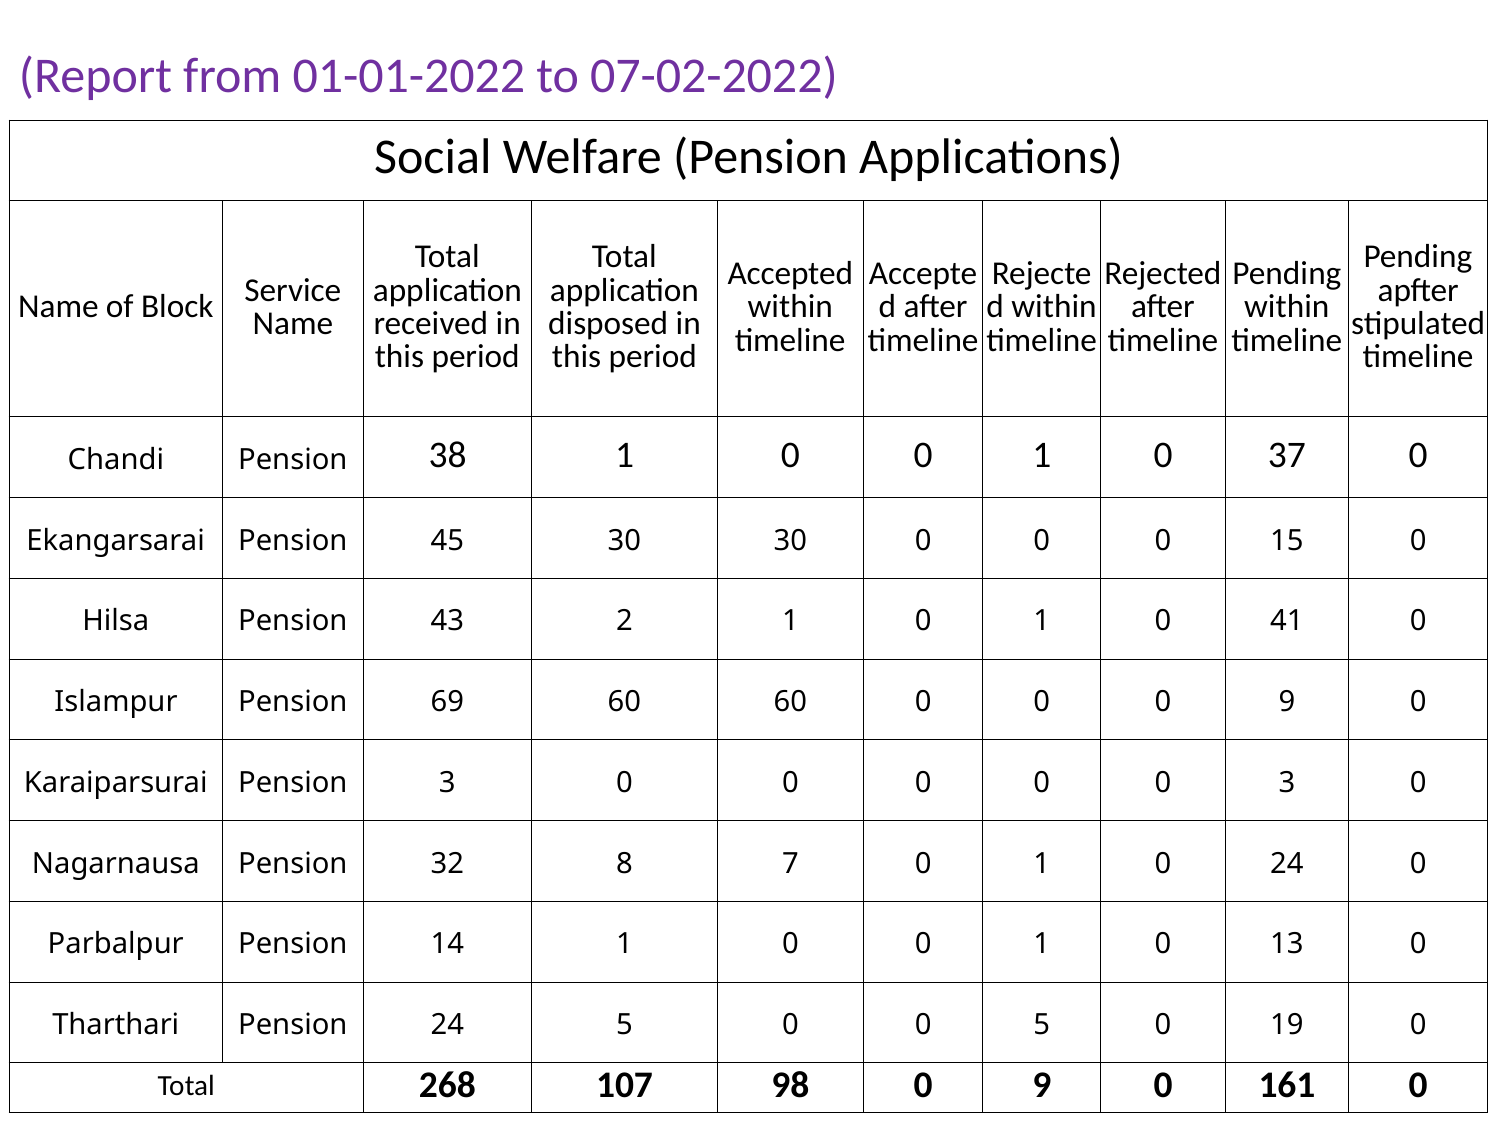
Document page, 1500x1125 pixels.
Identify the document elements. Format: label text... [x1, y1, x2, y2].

table_cell 0 [864, 498, 982, 578]
table_cell 8 [532, 821, 717, 901]
table_cell 0 [864, 902, 982, 982]
table_cell Tharthari [10, 983, 222, 1062]
table_cell 30 [532, 498, 717, 578]
table_cell 0 [1349, 579, 1487, 659]
table_cell 0 [1101, 579, 1225, 659]
table_cell 24 [1226, 821, 1348, 901]
table_cell 15 [1226, 498, 1348, 578]
table_cell 0 [864, 1063, 982, 1112]
table_cell 9 [983, 1063, 1100, 1112]
table_cell 0 [1349, 417, 1487, 497]
table_cell 0 [718, 983, 863, 1062]
text_box (Report from 01-01-2022 to 07-02-2022) [4, 35, 854, 110]
table_cell 3 [364, 740, 531, 820]
table_cell Karaiparsurai [10, 740, 222, 820]
table_cell 0 [864, 740, 982, 820]
table_cell 0 [983, 740, 1100, 820]
table_cell 0 [1101, 821, 1225, 901]
table_cell 0 [1101, 902, 1225, 982]
table_cell 0 [1101, 417, 1225, 497]
table_cell Pending apfter stipulated timeline [1349, 201, 1487, 416]
table_cell 5 [983, 983, 1100, 1062]
table_cell 69 [364, 660, 531, 739]
table_cell 14 [364, 902, 531, 982]
table_cell Accepted after timeline [864, 201, 982, 416]
table_cell 0 [1101, 498, 1225, 578]
table_cell 38 [364, 417, 531, 497]
table_cell Rejected after timeline [1101, 201, 1225, 416]
table_cell 37 [1226, 417, 1348, 497]
table_cell Pension [223, 417, 363, 497]
table_cell 0 [864, 983, 982, 1062]
table_cell 13 [1226, 902, 1348, 982]
table_cell Pension [223, 498, 363, 578]
table_cell 5 [532, 983, 717, 1062]
table_cell 161 [1226, 1063, 1348, 1112]
table_cell 0 [1349, 498, 1487, 578]
table_cell Pension [223, 983, 363, 1062]
table_cell 0 [1349, 660, 1487, 739]
table_cell Total [10, 1063, 363, 1112]
table_cell 0 [1349, 821, 1487, 901]
table_cell 0 [1349, 1063, 1487, 1112]
table_cell Name of Block [10, 201, 222, 416]
table_cell 268 [364, 1063, 531, 1112]
table_cell 60 [718, 660, 863, 739]
table_cell Hilsa [10, 579, 222, 659]
table_cell Nagarnausa [10, 821, 222, 901]
table_cell Service Name [223, 201, 363, 416]
table_cell Accepted within timeline [718, 201, 863, 416]
table_cell 0 [983, 660, 1100, 739]
table_cell 2 [532, 579, 717, 659]
table_cell 1 [983, 821, 1100, 901]
table_cell 0 [864, 660, 982, 739]
table_cell 0 [718, 417, 863, 497]
table_cell 0 [1101, 660, 1225, 739]
table_cell 24 [364, 983, 531, 1062]
table_cell Pension [223, 821, 363, 901]
table_cell 0 [864, 579, 982, 659]
table_cell Total application disposed in this period [532, 201, 717, 416]
table_cell Pension [223, 740, 363, 820]
table_cell Rejected within timeline [983, 201, 1100, 416]
table_cell 107 [532, 1063, 717, 1112]
table_cell 0 [1101, 983, 1225, 1062]
table_cell 0 [1101, 740, 1225, 820]
table_cell 30 [718, 498, 863, 578]
table_cell Chandi [10, 417, 222, 497]
table_cell 98 [718, 1063, 863, 1112]
table_cell Pending within timeline [1226, 201, 1348, 416]
table_cell 0 [718, 740, 863, 820]
table_cell 45 [364, 498, 531, 578]
table_cell 60 [532, 660, 717, 739]
table_cell Total application received in this period [364, 201, 531, 416]
table_cell 1 [532, 902, 717, 982]
table_cell Ekangarsarai [10, 498, 222, 578]
table_cell 1 [983, 579, 1100, 659]
table_cell 1 [718, 579, 863, 659]
table_cell 19 [1226, 983, 1348, 1062]
table_cell Pension [223, 660, 363, 739]
table_cell 0 [1349, 983, 1487, 1062]
table_cell 0 [864, 417, 982, 497]
table_cell 0 [532, 740, 717, 820]
table_cell 1 [983, 417, 1100, 497]
table_cell 0 [864, 821, 982, 901]
table_cell 0 [1101, 1063, 1225, 1112]
table_cell 1 [532, 417, 717, 497]
table_cell Pension [223, 902, 363, 982]
table_cell Islampur [10, 660, 222, 739]
table_cell 0 [983, 498, 1100, 578]
table_cell Pension [223, 579, 363, 659]
table_cell 43 [364, 579, 531, 659]
table_header Social Welfare (Pension Applications) [10, 121, 1487, 200]
table_cell 0 [718, 902, 863, 982]
table_cell 0 [1349, 740, 1487, 820]
table_cell 32 [364, 821, 531, 901]
table_cell 1 [983, 902, 1100, 982]
table_cell 7 [718, 821, 863, 901]
table_cell 41 [1226, 579, 1348, 659]
table_cell 9 [1226, 660, 1348, 739]
table_cell 3 [1226, 740, 1348, 820]
table_cell Parbalpur [10, 902, 222, 982]
table_cell 0 [1349, 902, 1487, 982]
